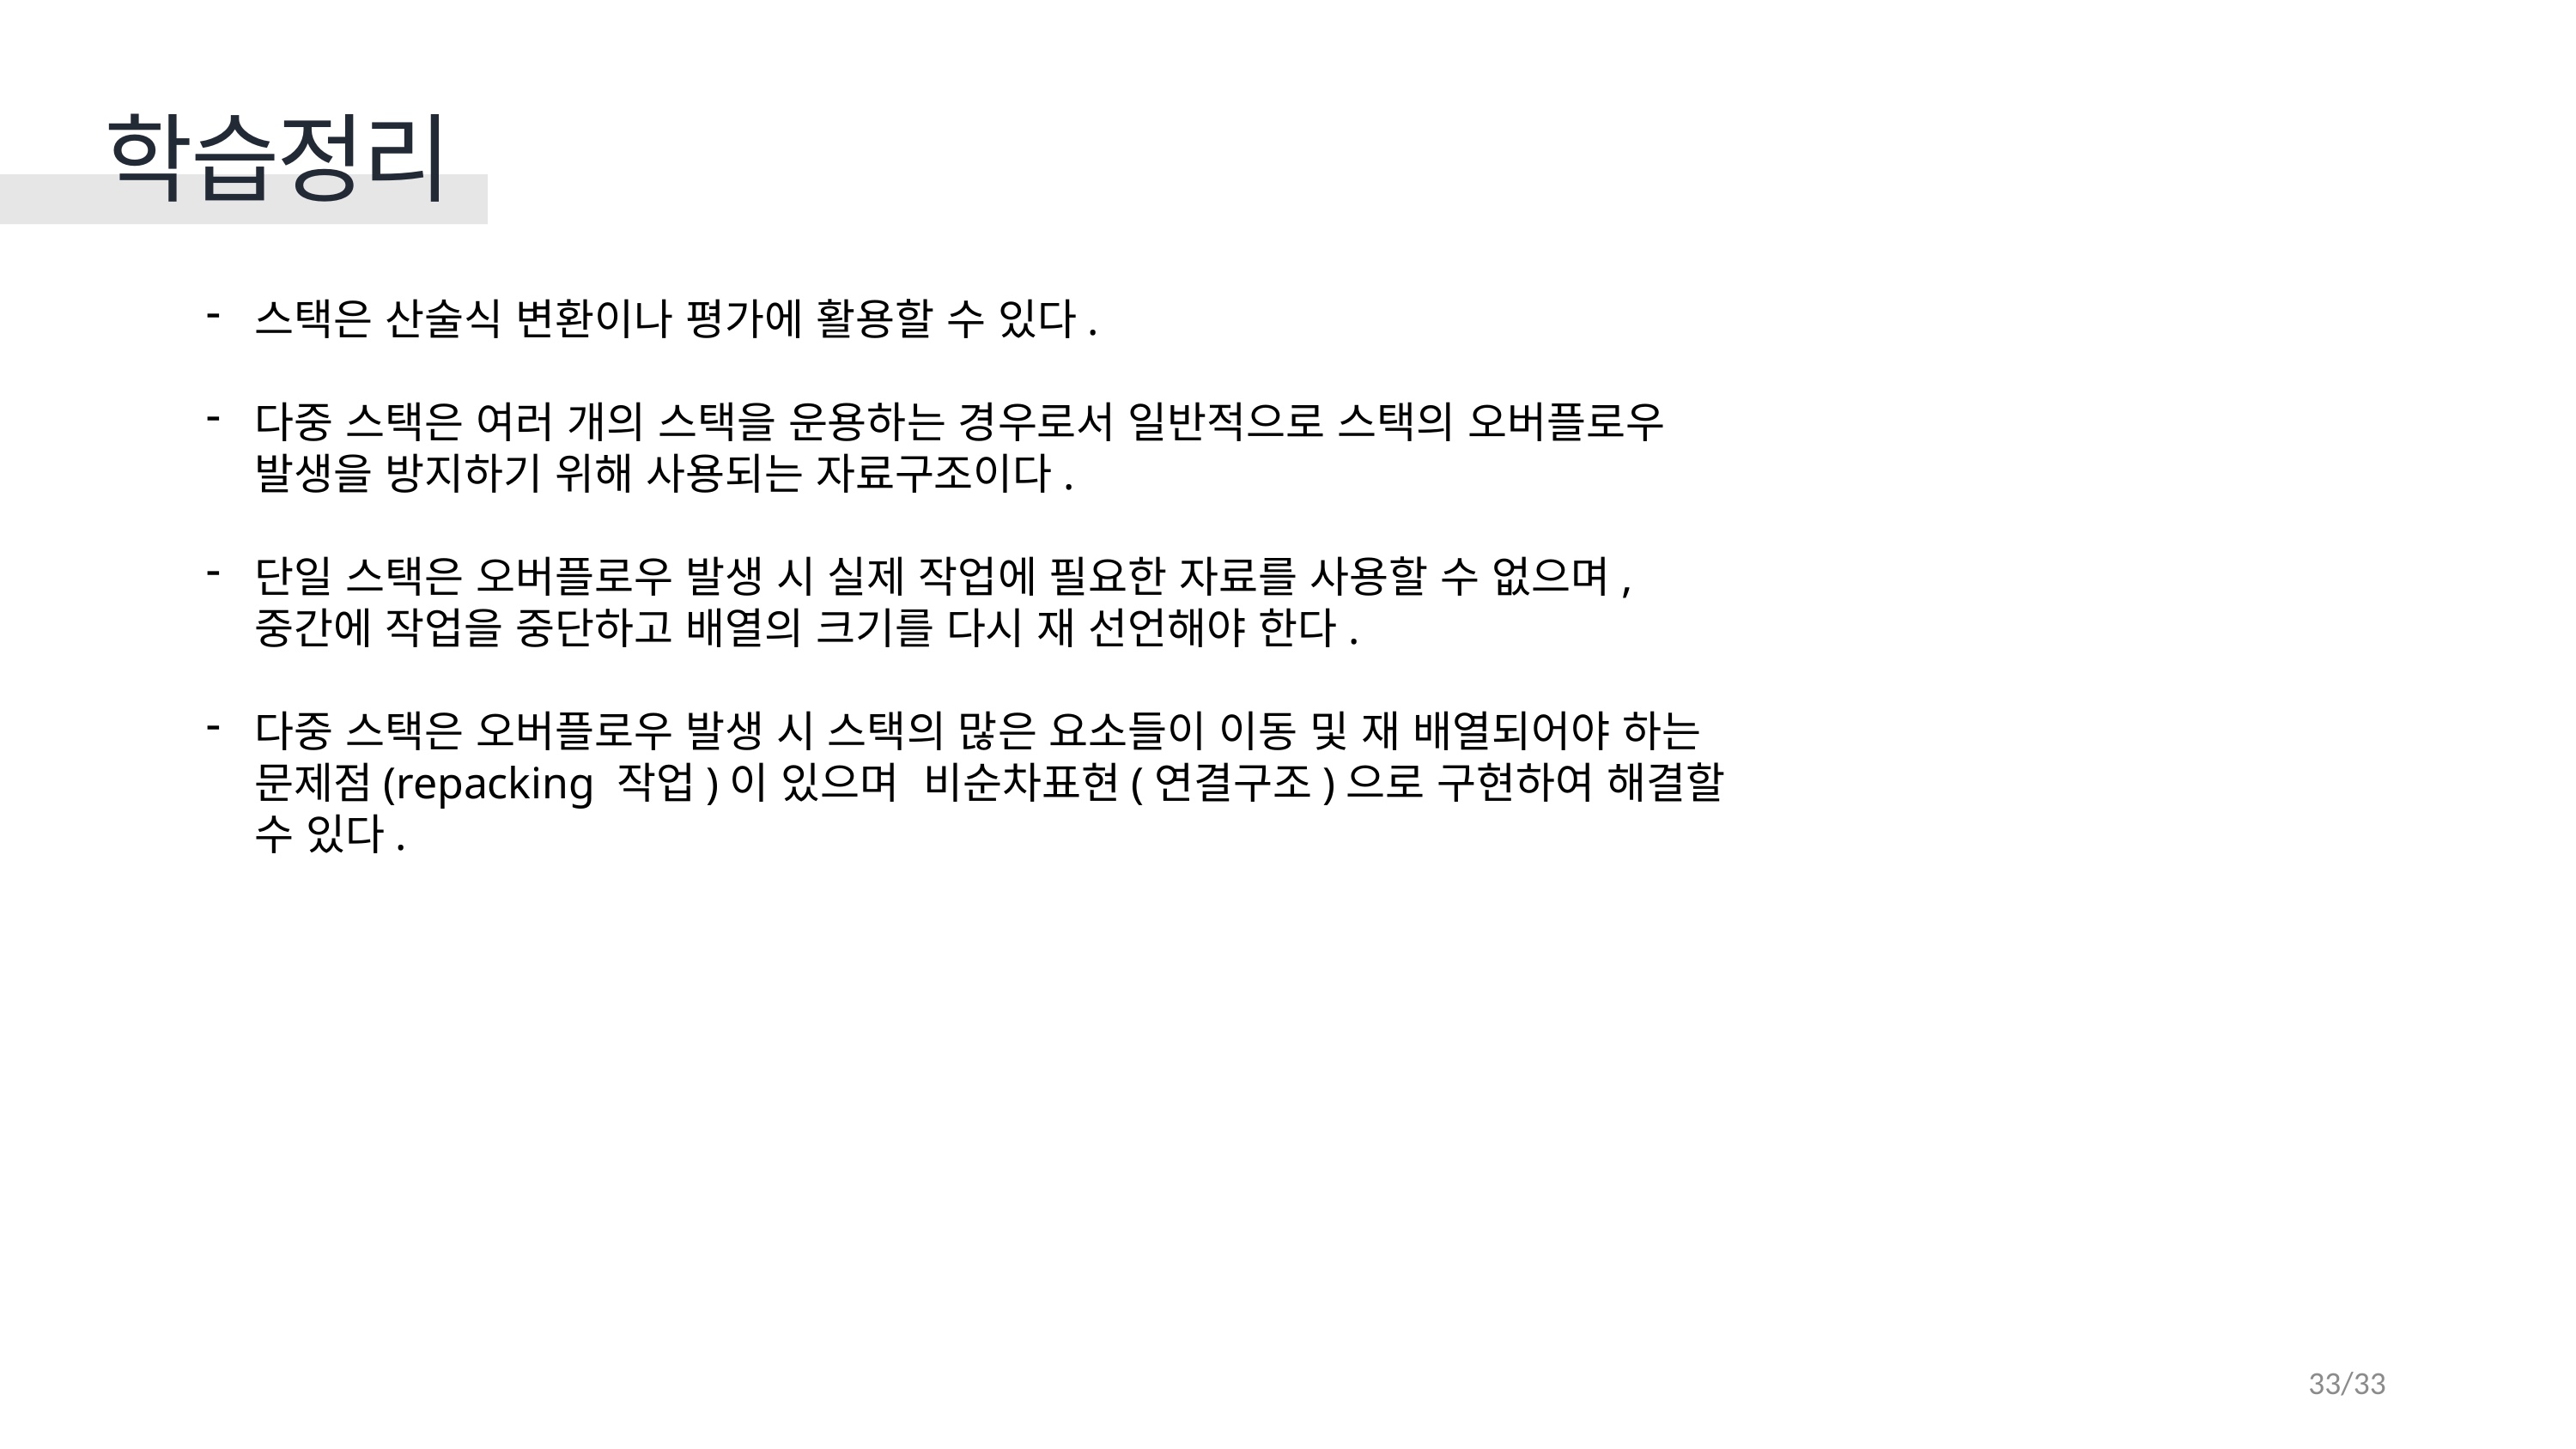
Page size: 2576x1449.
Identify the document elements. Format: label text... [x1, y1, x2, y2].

text_box [0, 173, 489, 225]
text_box 스택은 산술식 변환이나 평가에 활용할 수 있다. 다중 스택은 여러 개의 스택을 운용하는 경우로서 일반적으로 스택의 오버플로우 발생을 방지하기 위해 사용되는 자료구조이다. 단일 스택은 오버플로우 발생 시 실제 작업에 필요한 자료를 사용할 수 없으며, 중간에 작업을 중단하고 배열의 크기를 다시 재 선언해야 한다. 다중 스택은 오버플로우 발생 시 스택의 많은 요소들이 이동 및 재 배열되어야 하는 문제점(repacking 작업)이 있으며 비순차표현(연결구조)으로 구현하여 해결할 수 있다. [193, 285, 1743, 917]
slide_number 33/33 [1819, 1343, 2399, 1421]
text_box 학습정리 [91, 91, 492, 220]
